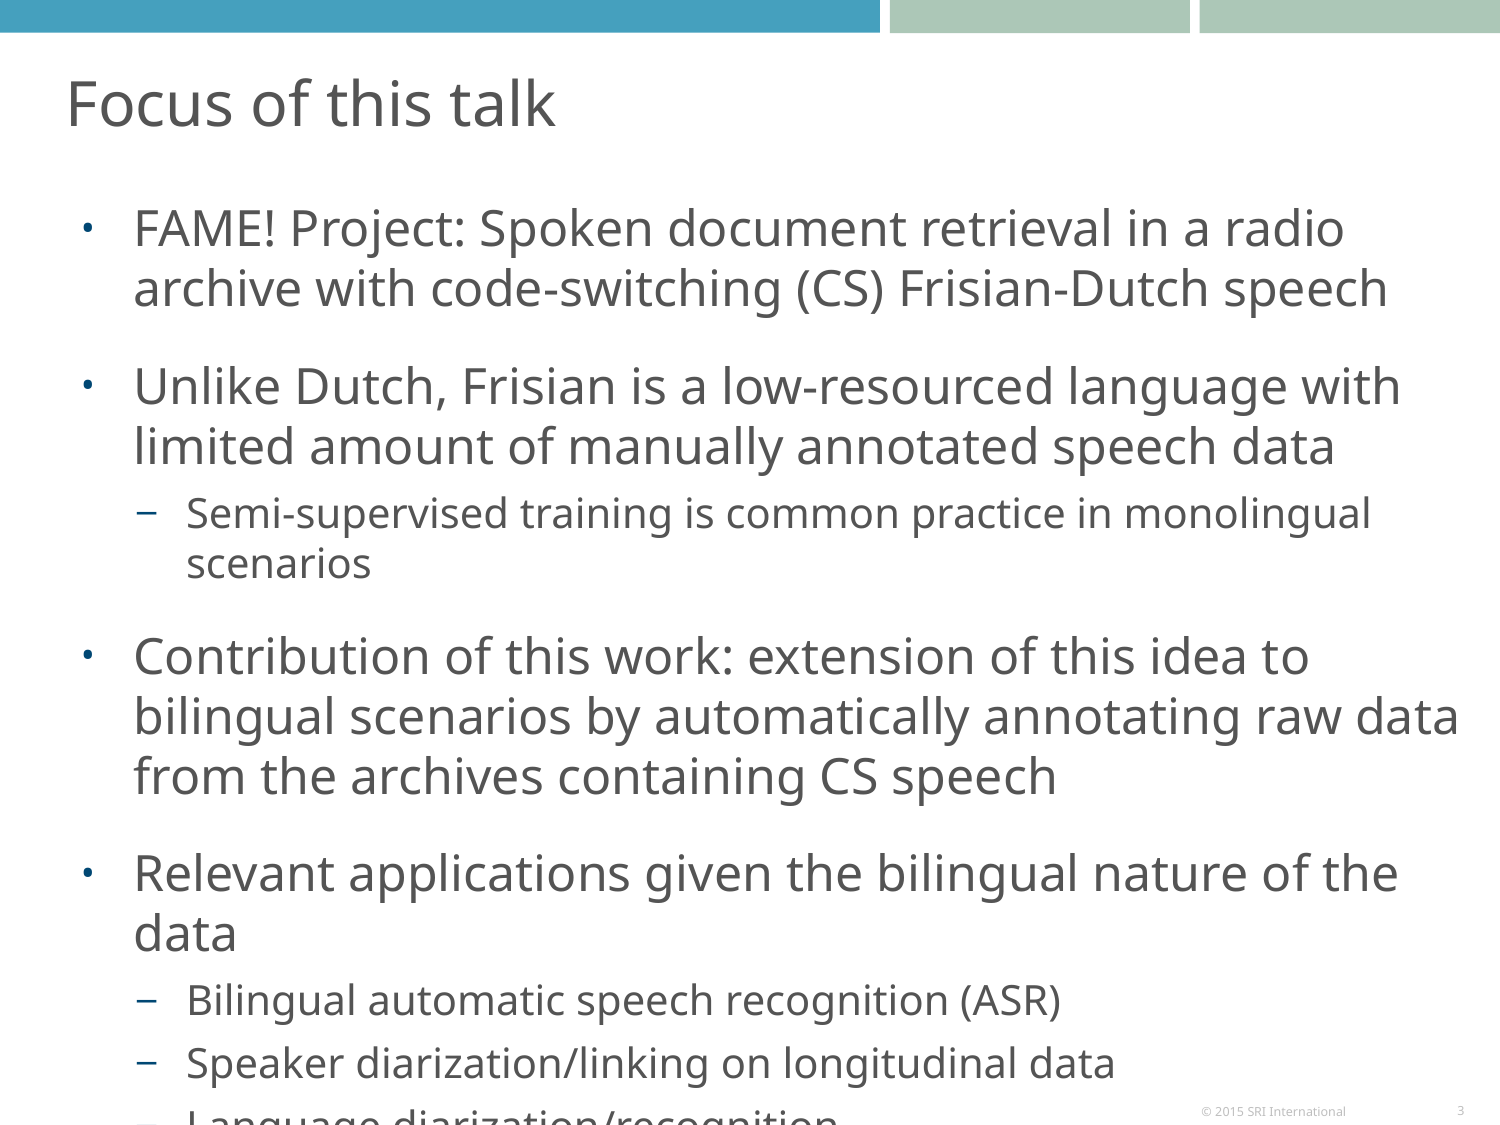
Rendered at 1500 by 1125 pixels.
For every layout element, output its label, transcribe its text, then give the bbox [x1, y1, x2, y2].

text_box 3 [1422, 1103, 1500, 1121]
list FAME! Project: Spoken document retrieval in a radio archive with code-switching (CS) Frisian-Dutch speech Unlike Dutch, Frisian is a low-resourced language with limited amount of manually annotated speech data Semi-supervised training is common practice in monolingual scenarios Contribution of this work: extension of this idea to bilingual scenarios by automatically annotating raw data from the archives containing CS speech Relevant applications given the bilingual nature of the data Bilingual automatic speech recognition (ASR) Speaker diarization/linking on longitudinal data Language diarization/recognition [65, 189, 1500, 959]
title Focus of this talk [65, 38, 1435, 189]
